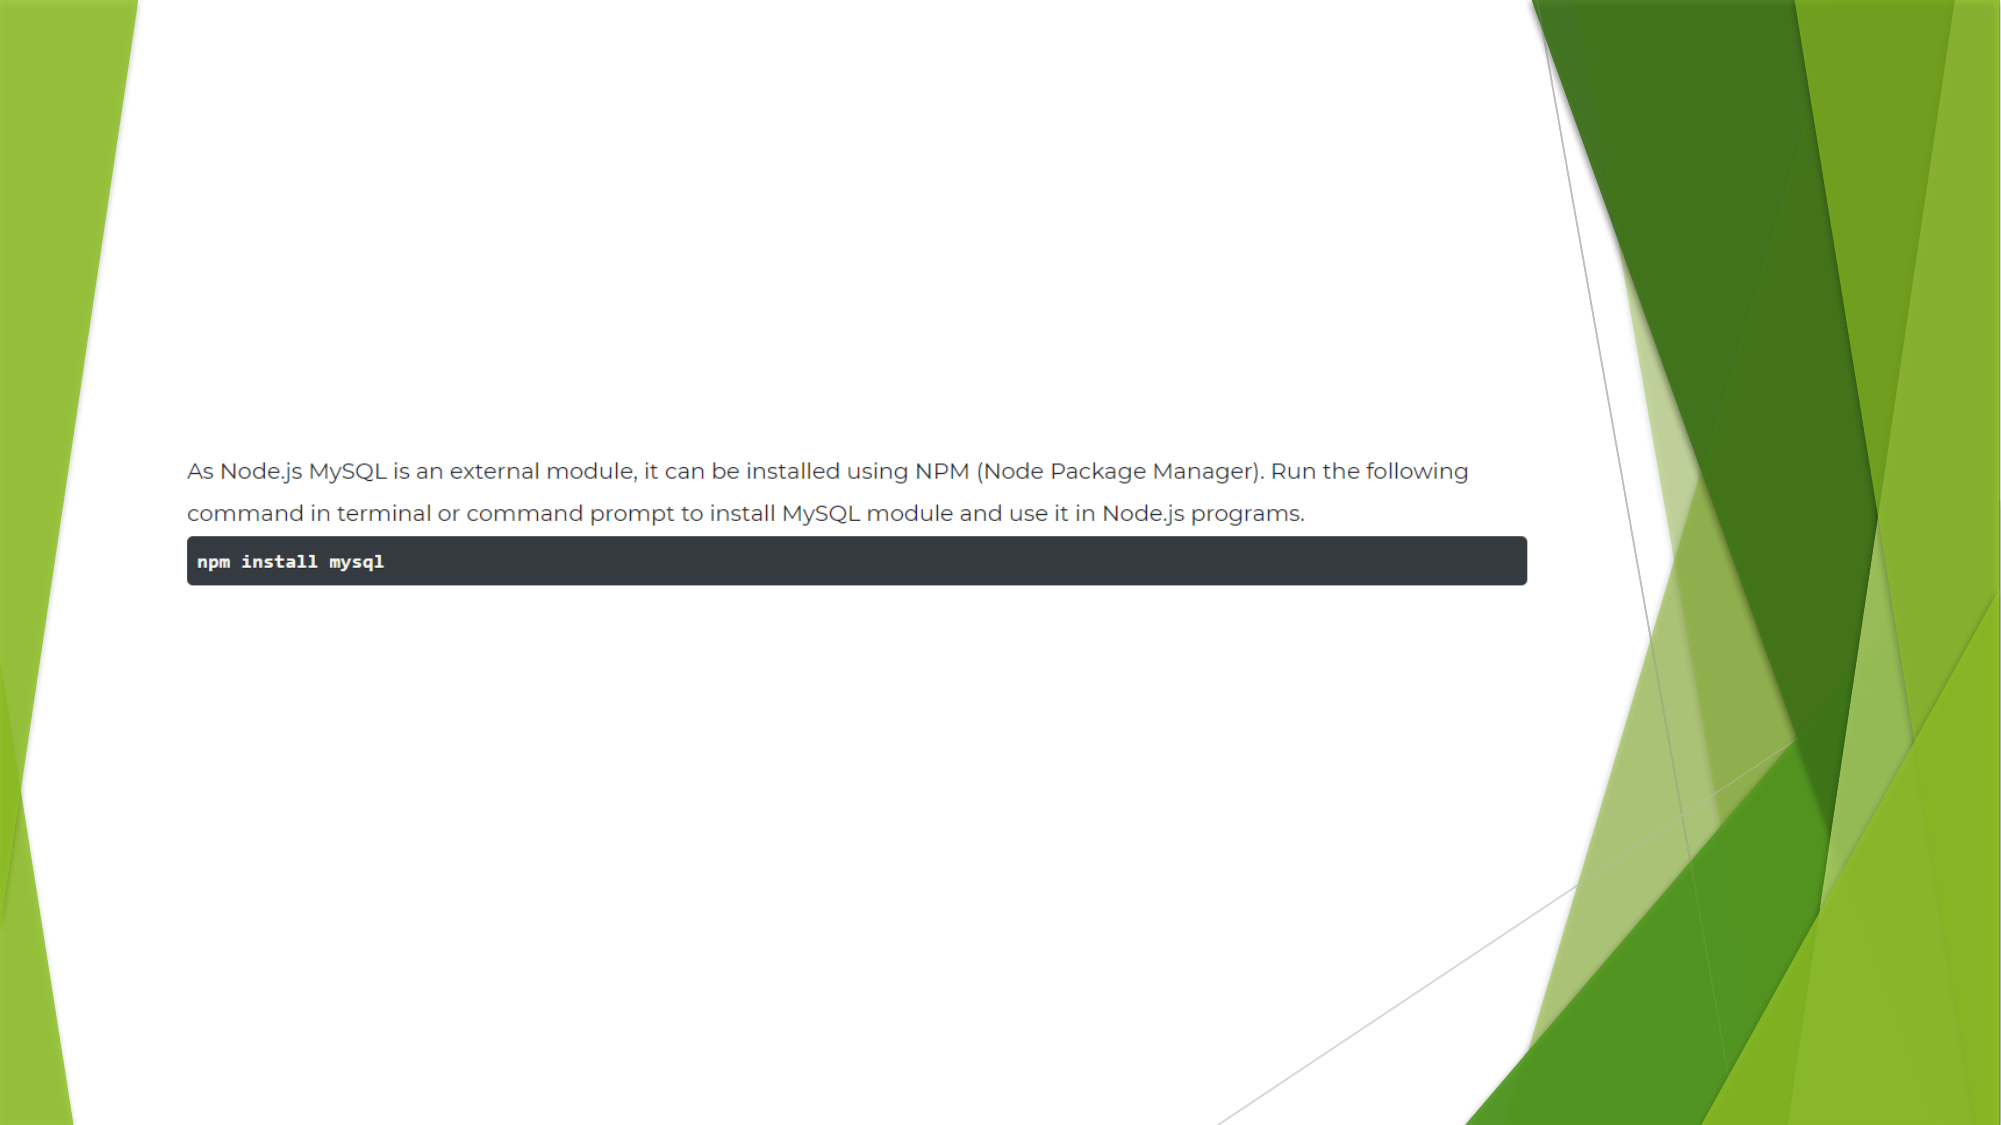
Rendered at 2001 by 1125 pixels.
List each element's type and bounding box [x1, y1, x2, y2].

text_box [0, 0, 2000, 1125]
list [178, 445, 1540, 590]
